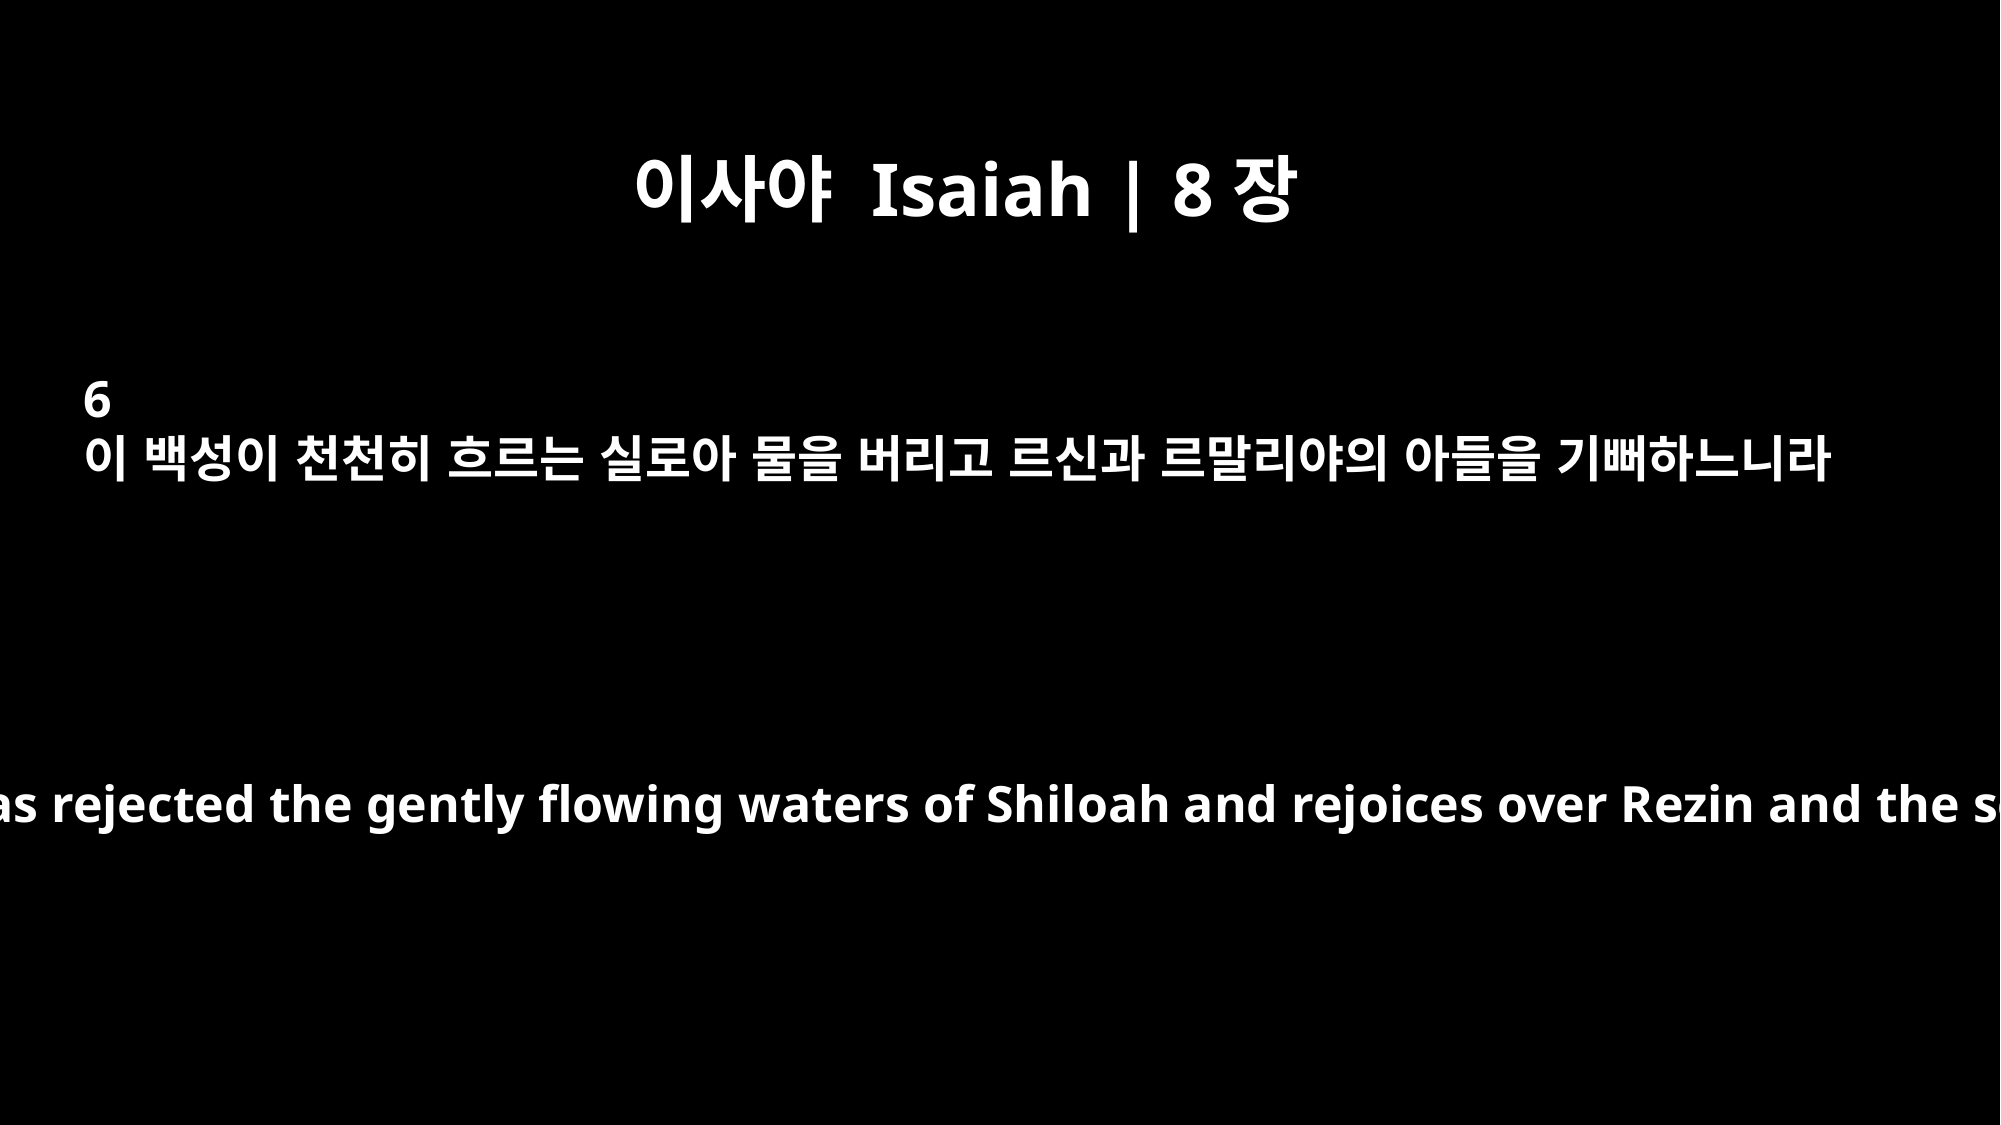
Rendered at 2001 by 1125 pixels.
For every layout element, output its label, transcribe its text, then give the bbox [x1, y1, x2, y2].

text_box 6 이 백성이 천천히 흐르는 실로아 물을 버리고 르신과 르말리야의 아들을 기뻐하느니라 [68, 359, 1849, 495]
text_box 이사야 Isaiah | 8장 [617, 136, 1315, 239]
text_box "Because this people has rejected the gently flowing waters of Shiloah and rejoices over Rezin and the son of Remaliah, [0, 764, 2000, 840]
